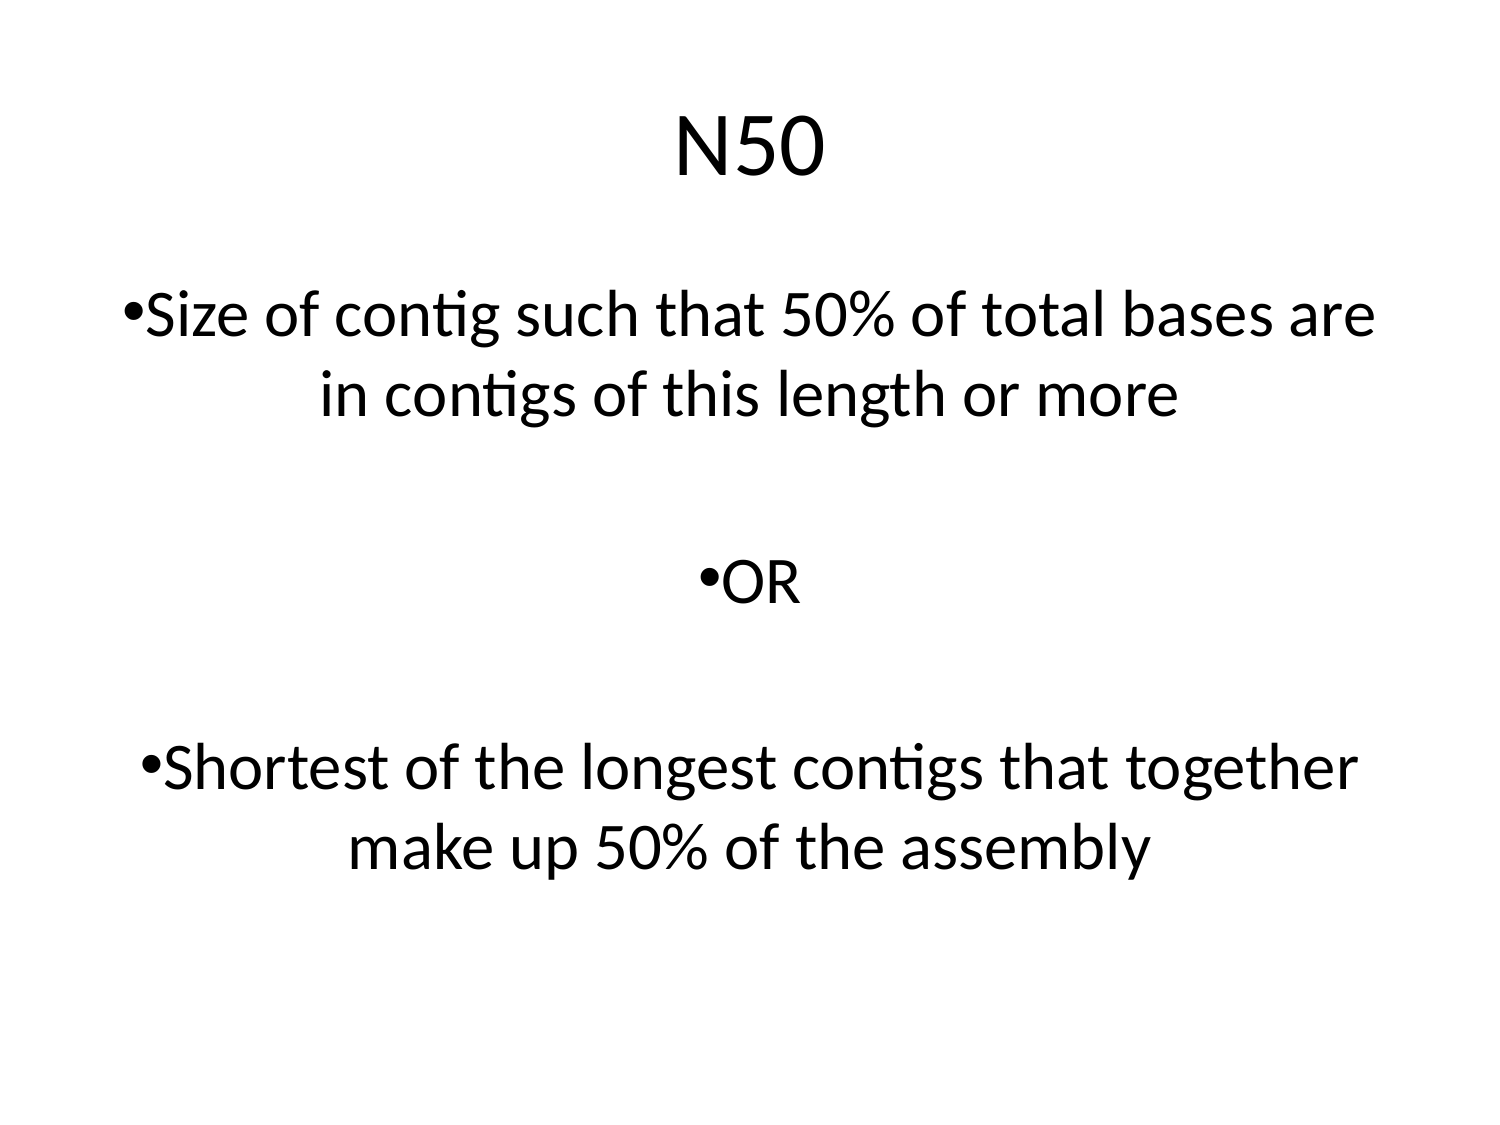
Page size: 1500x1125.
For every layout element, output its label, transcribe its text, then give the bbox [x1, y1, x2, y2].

list Size of contig such that 50% of total bases are in contigs of this length or more OR Shortest of the longest contigs that together make up 50% of the assembly [75, 262, 1425, 1005]
title N50 [75, 45, 1425, 233]
